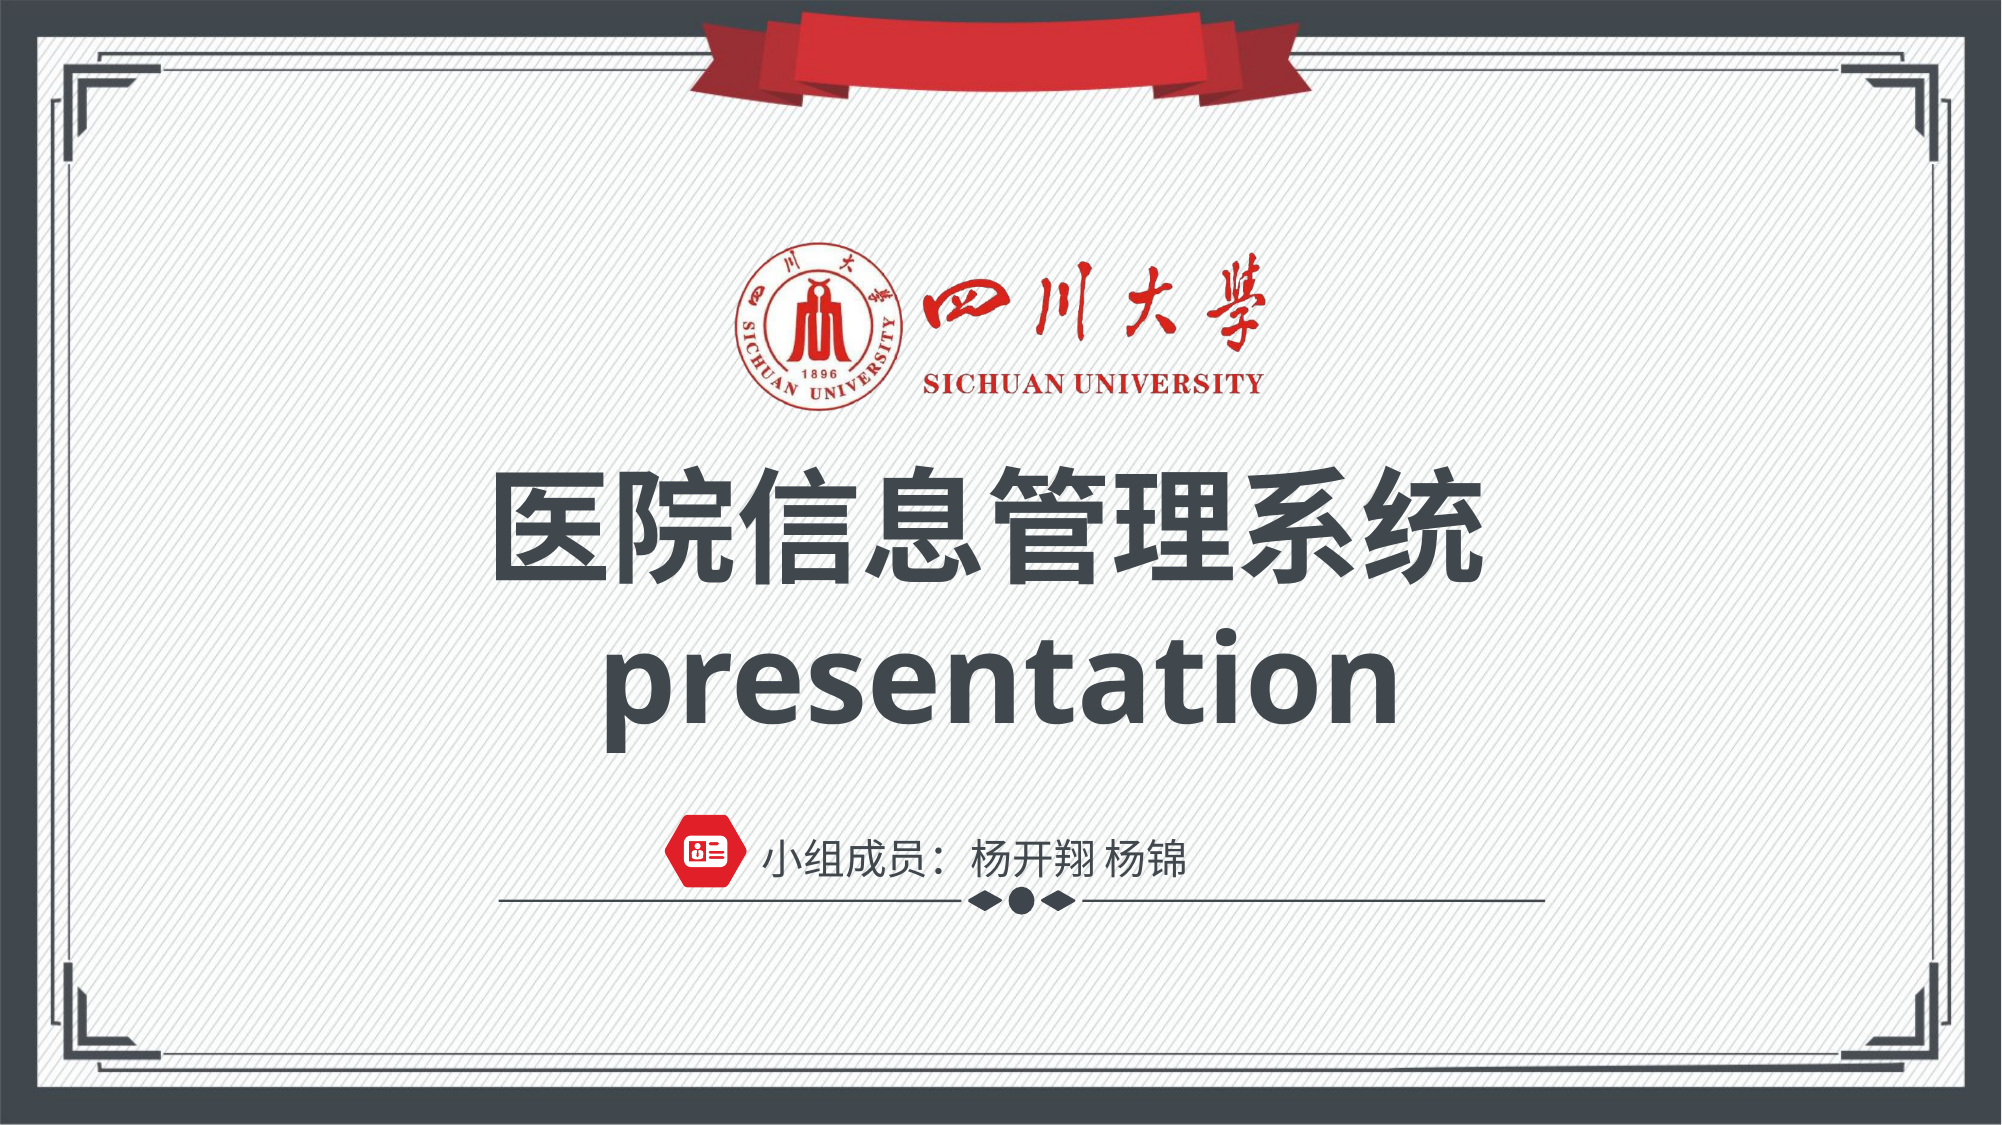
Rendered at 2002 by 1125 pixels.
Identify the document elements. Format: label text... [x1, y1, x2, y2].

text_box 小组成员：杨开翔 杨锦 [746, 828, 1255, 885]
text_box 医院信息管理系统presentation [157, 528, 1846, 670]
text_box [664, 814, 746, 885]
picture [0, 0, 2002, 1125]
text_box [498, 886, 1546, 915]
text_box [683, 835, 728, 868]
